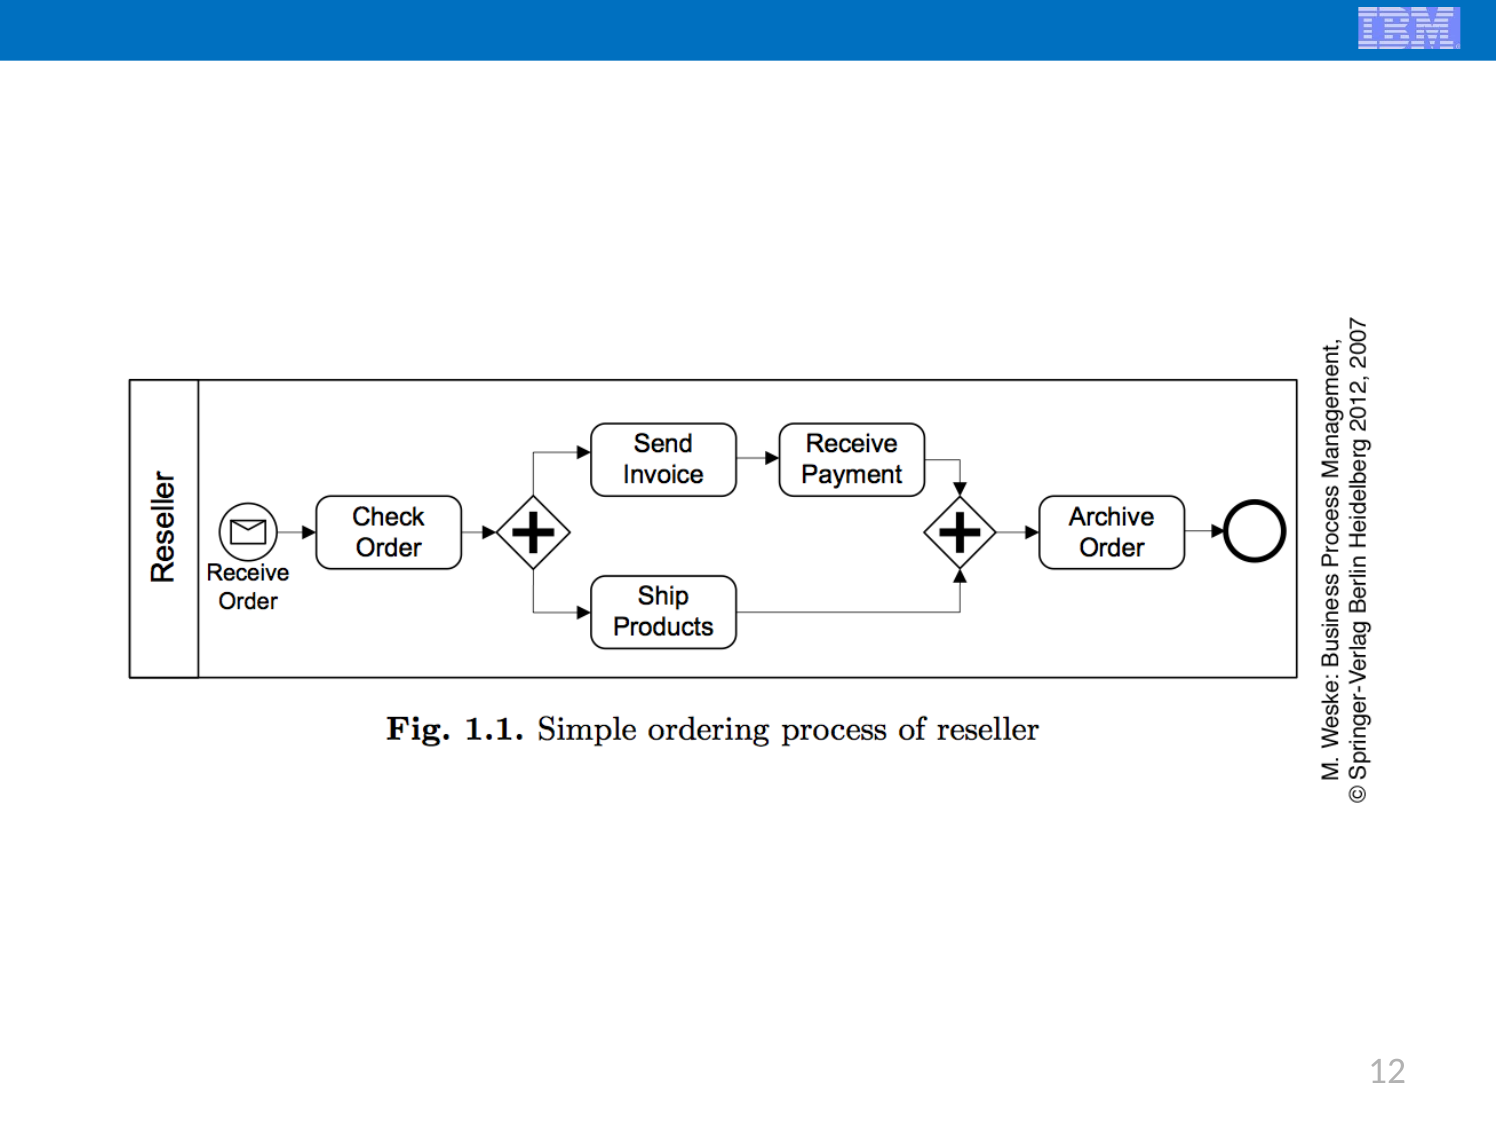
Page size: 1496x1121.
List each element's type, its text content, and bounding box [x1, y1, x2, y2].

picture [111, 308, 1384, 812]
slide_number 12 [1072, 1038, 1421, 1099]
picture [1358, 7, 1461, 49]
